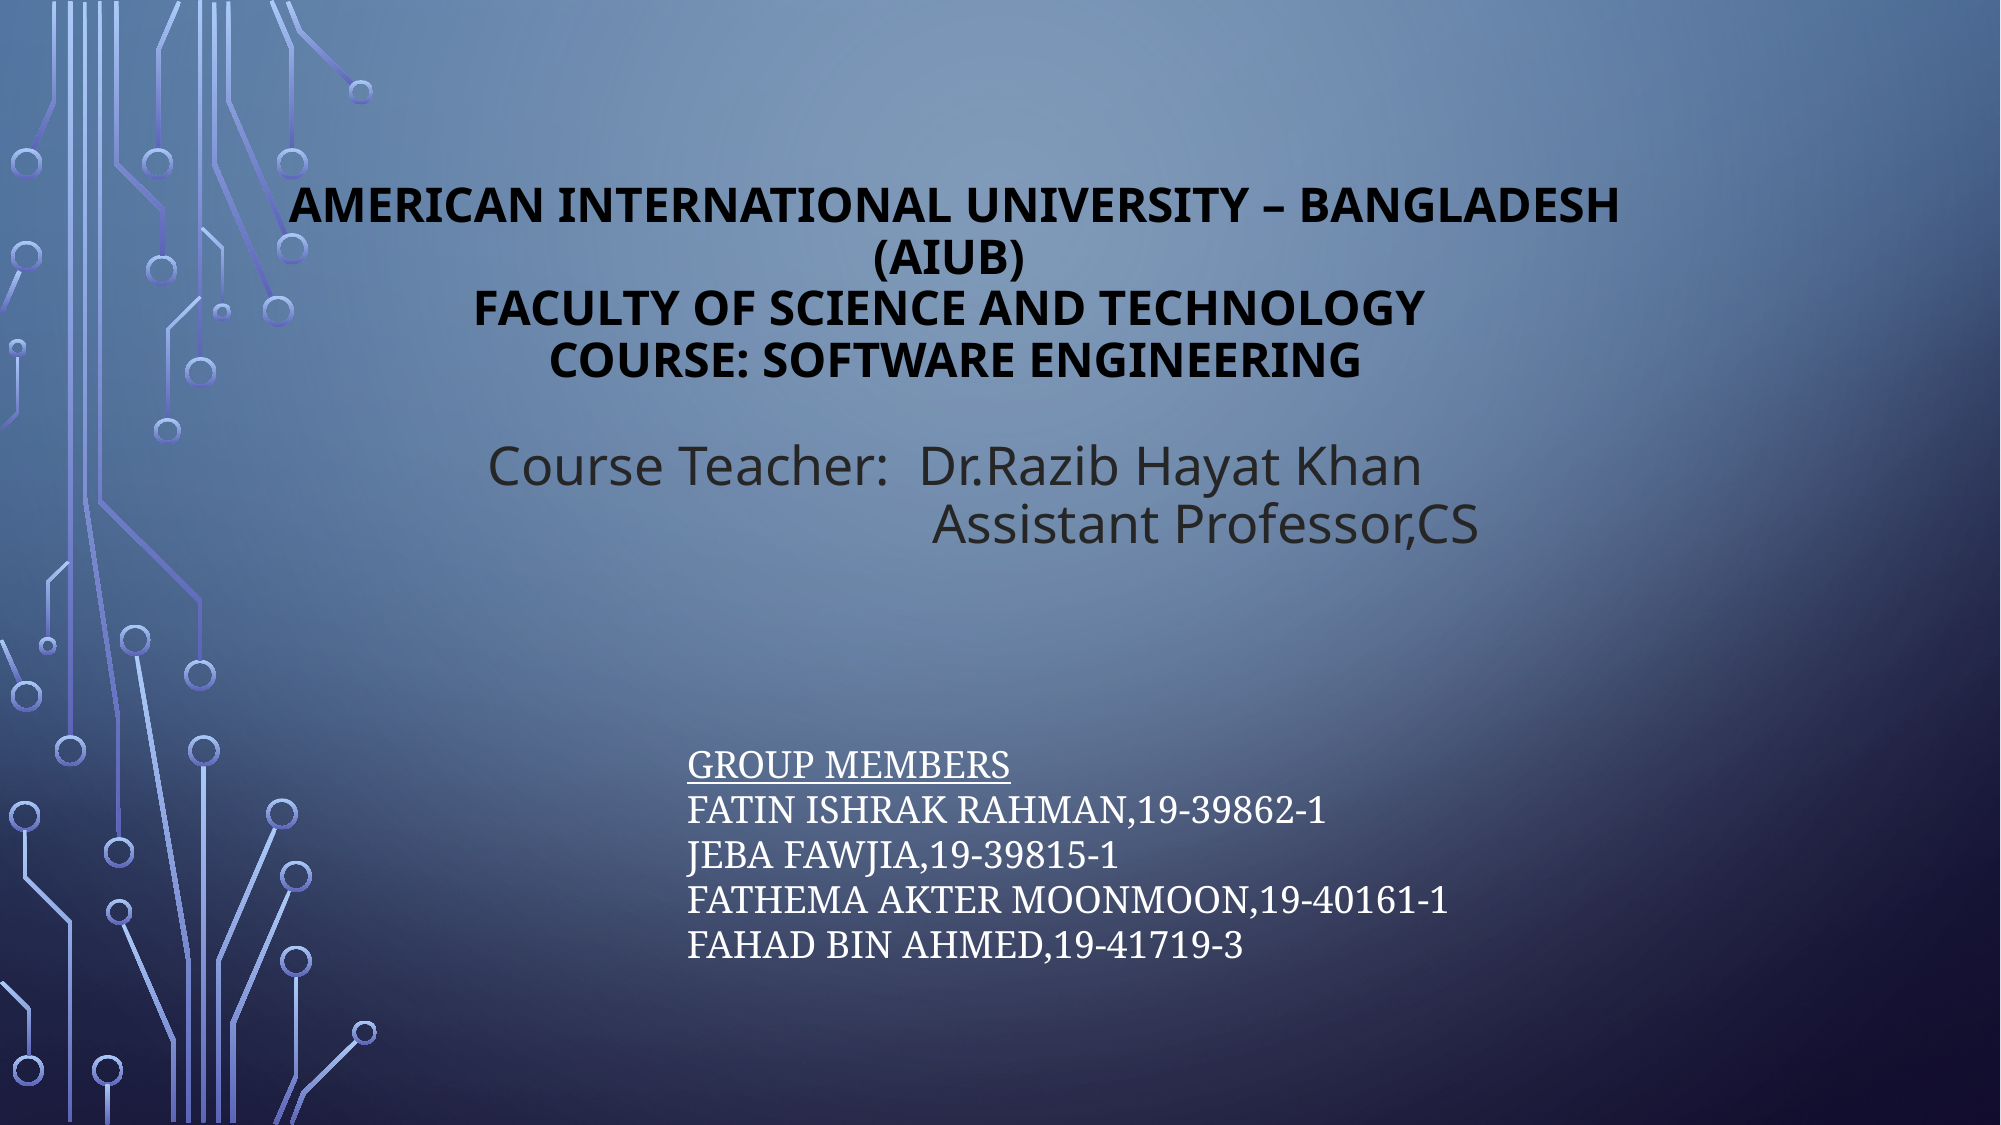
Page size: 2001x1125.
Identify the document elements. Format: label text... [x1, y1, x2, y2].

text_box GROUP MEMBERS FATIN ISHRAK RAHMAN,19-39862-1 JEBA FAWJIA,19-39815-1 FATHEMA AKTER MOONMOON,19-40161-1 FAHAD BIN AHMED,19-41719-3 [672, 733, 1540, 974]
title AMERICAN INTERNATIONAL UNIVERSITY – BANGLADESH (AIUB) Faculty of Science and technology Course: Software Engineering Course Teacher: Dr.Razib Hayat Khan Assistant Professor,CS [234, 170, 1677, 563]
